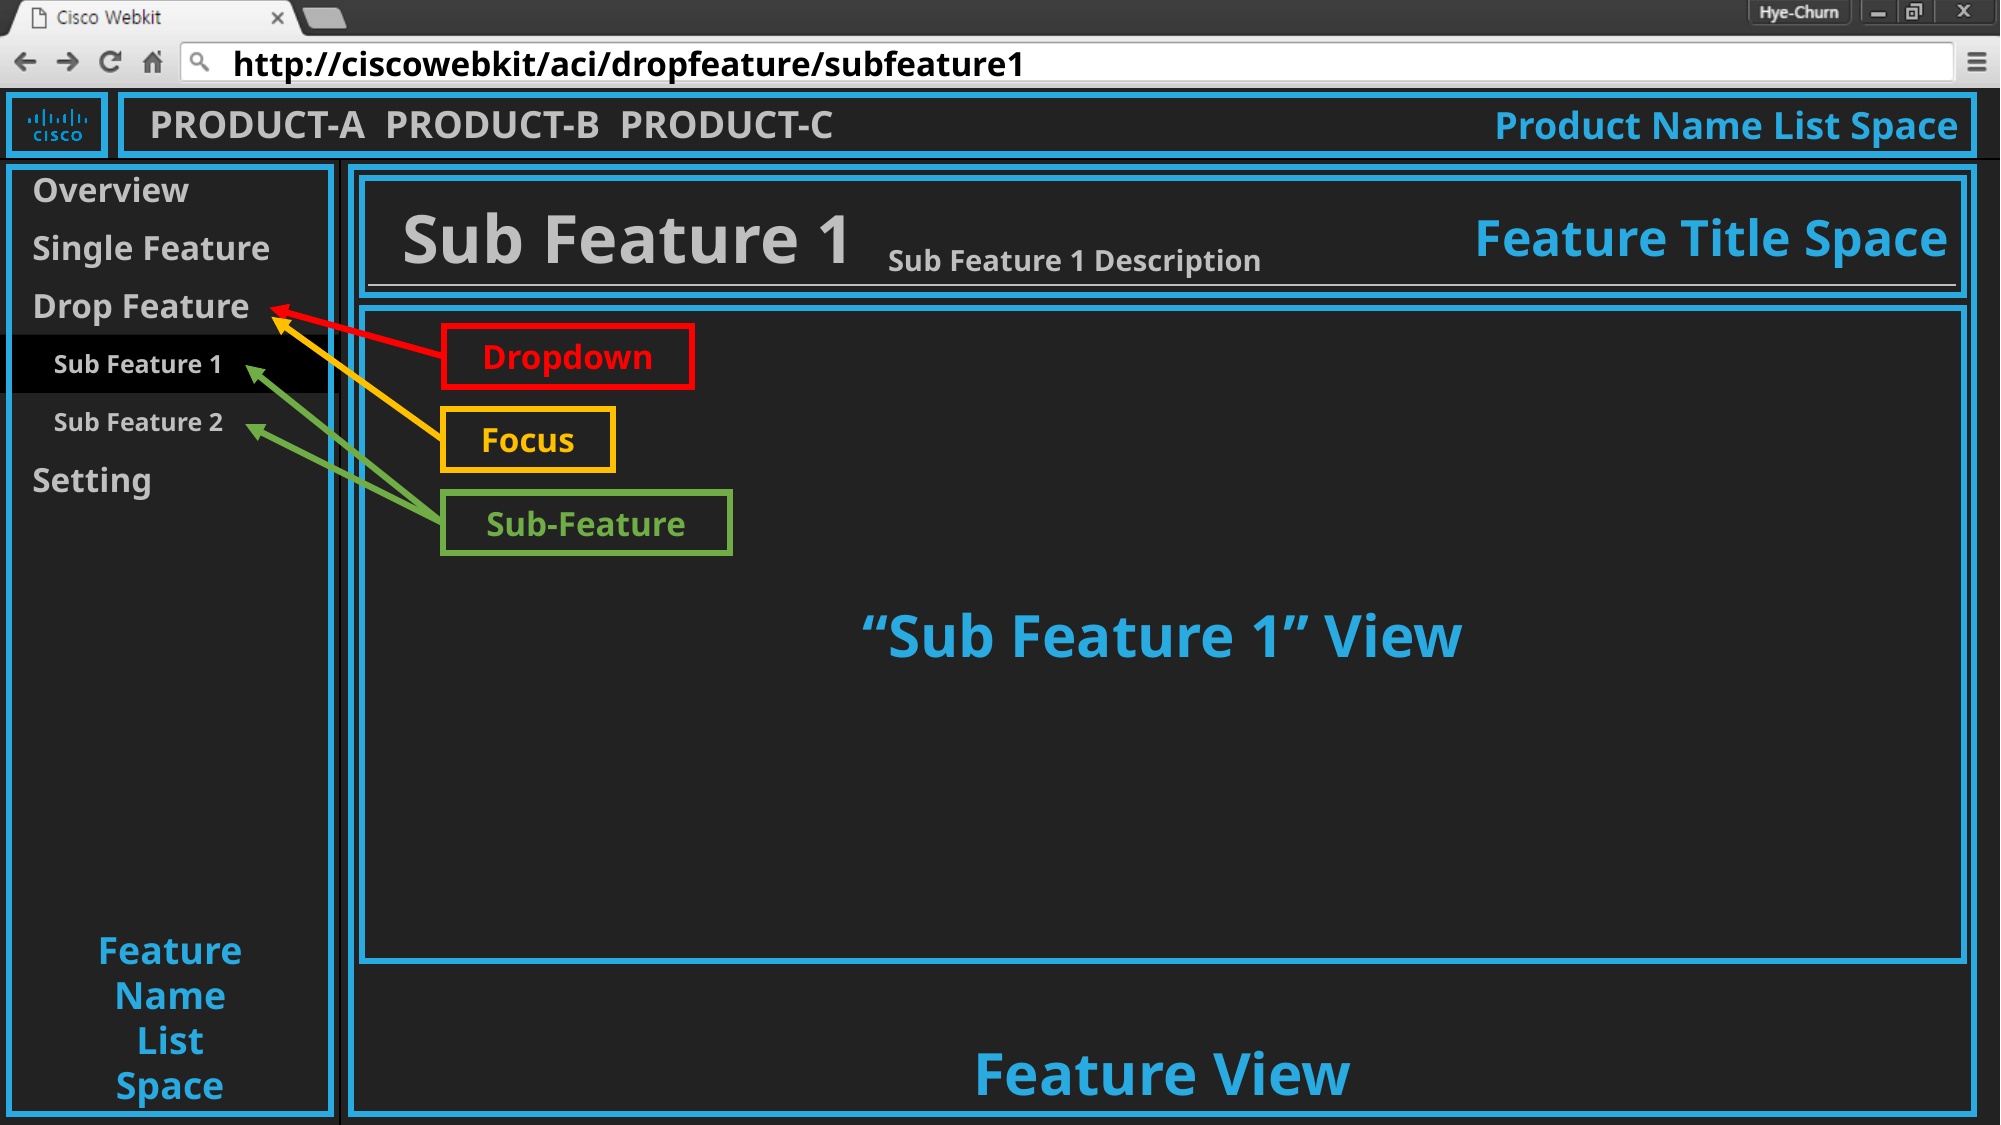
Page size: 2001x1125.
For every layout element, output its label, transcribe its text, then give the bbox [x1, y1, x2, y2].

title http://ciscowebkit/aci/dropfeature/subfeature1 [217, 42, 1943, 88]
text_box Single Feature [0, 217, 8, 275]
text_box Feature Title Space [361, 177, 1965, 296]
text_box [245, 424, 443, 523]
text_box Drop Feature [332, 275, 340, 307]
text_box Overview [0, 159, 340, 217]
picture [0, 0, 2000, 88]
text_box [8, 94, 106, 156]
text_box Sub Feature 1 [0, 334, 8, 391]
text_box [269, 307, 444, 357]
text_box Feature Name List Space [8, 166, 332, 1115]
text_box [245, 364, 271, 424]
text_box Drop Feature [0, 275, 8, 334]
text_box Dropdown [443, 325, 693, 388]
text_box Product Name List Space [120, 94, 1975, 156]
text_box Focus [443, 408, 614, 471]
text_box Setting [0, 452, 8, 509]
text_box Sub Feature 2 [0, 391, 8, 452]
text_box Feature View [350, 166, 1975, 1115]
text_box Sub-Feature [442, 491, 731, 554]
text_box PRODUCT-A PRODUCT-B PRODUCT-C [134, 93, 1216, 154]
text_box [271, 316, 443, 440]
text_box Single Feature [332, 217, 340, 275]
text_box “Sub Feature 1” View [361, 307, 1965, 962]
